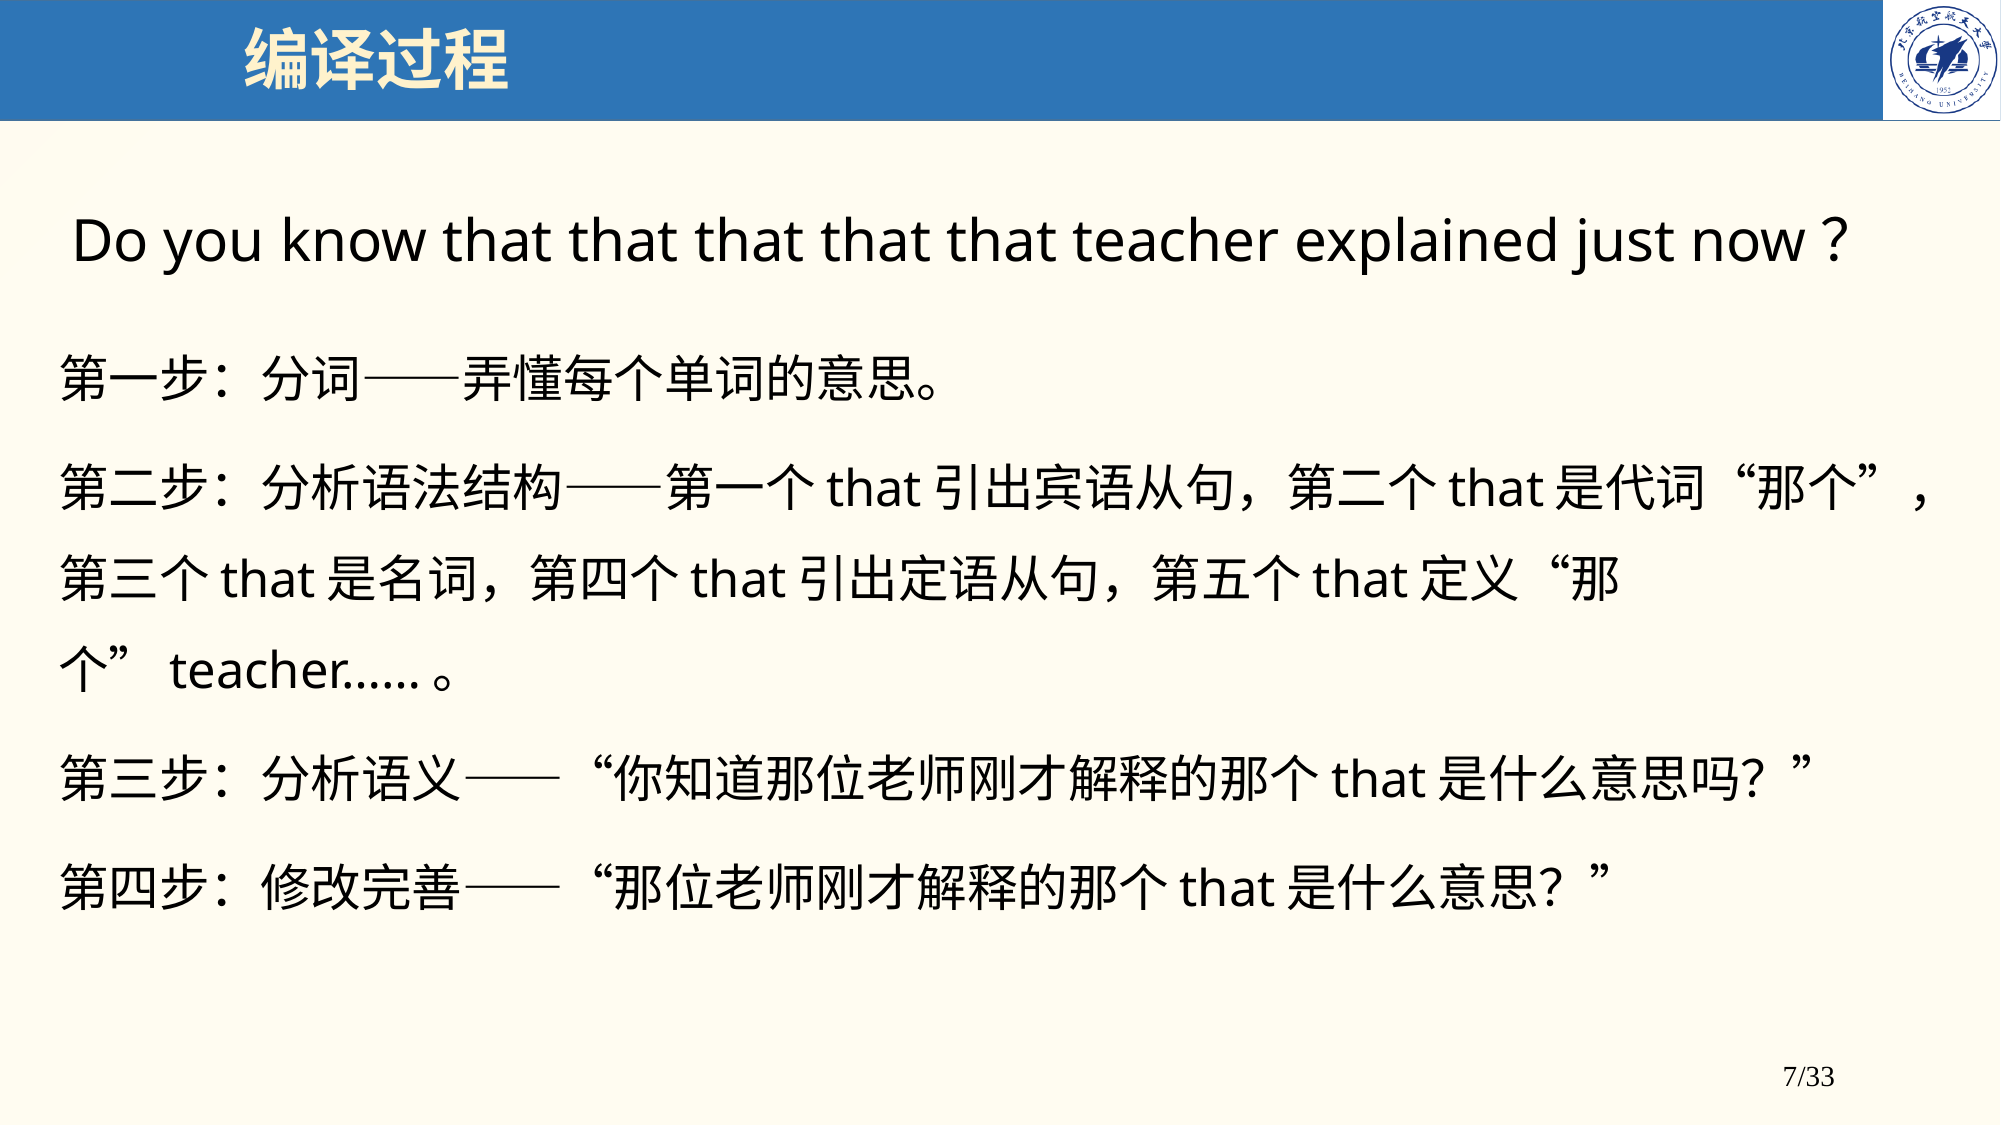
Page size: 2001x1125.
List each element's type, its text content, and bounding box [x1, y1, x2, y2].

picture [1883, 0, 2001, 120]
text_box 第一步：分词——弄懂每个单词的意思。 第二步：分析语法结构——第一个that引出宾语从句，第二个that是代词“那个”，第三个that是名词，第四个that引出定语从句，第五个that定义“那个”teacher……。 第三步：分析语义——“你知道那位老师刚才解释的那个that是什么意思吗？” 第四步：修改完善——“那位老师刚才解释的那个that是什么意思？” [43, 308, 1928, 932]
title 编译过程 [228, 0, 1874, 126]
list Do you know that that that that that teacher explained just now？ [56, 160, 1941, 286]
